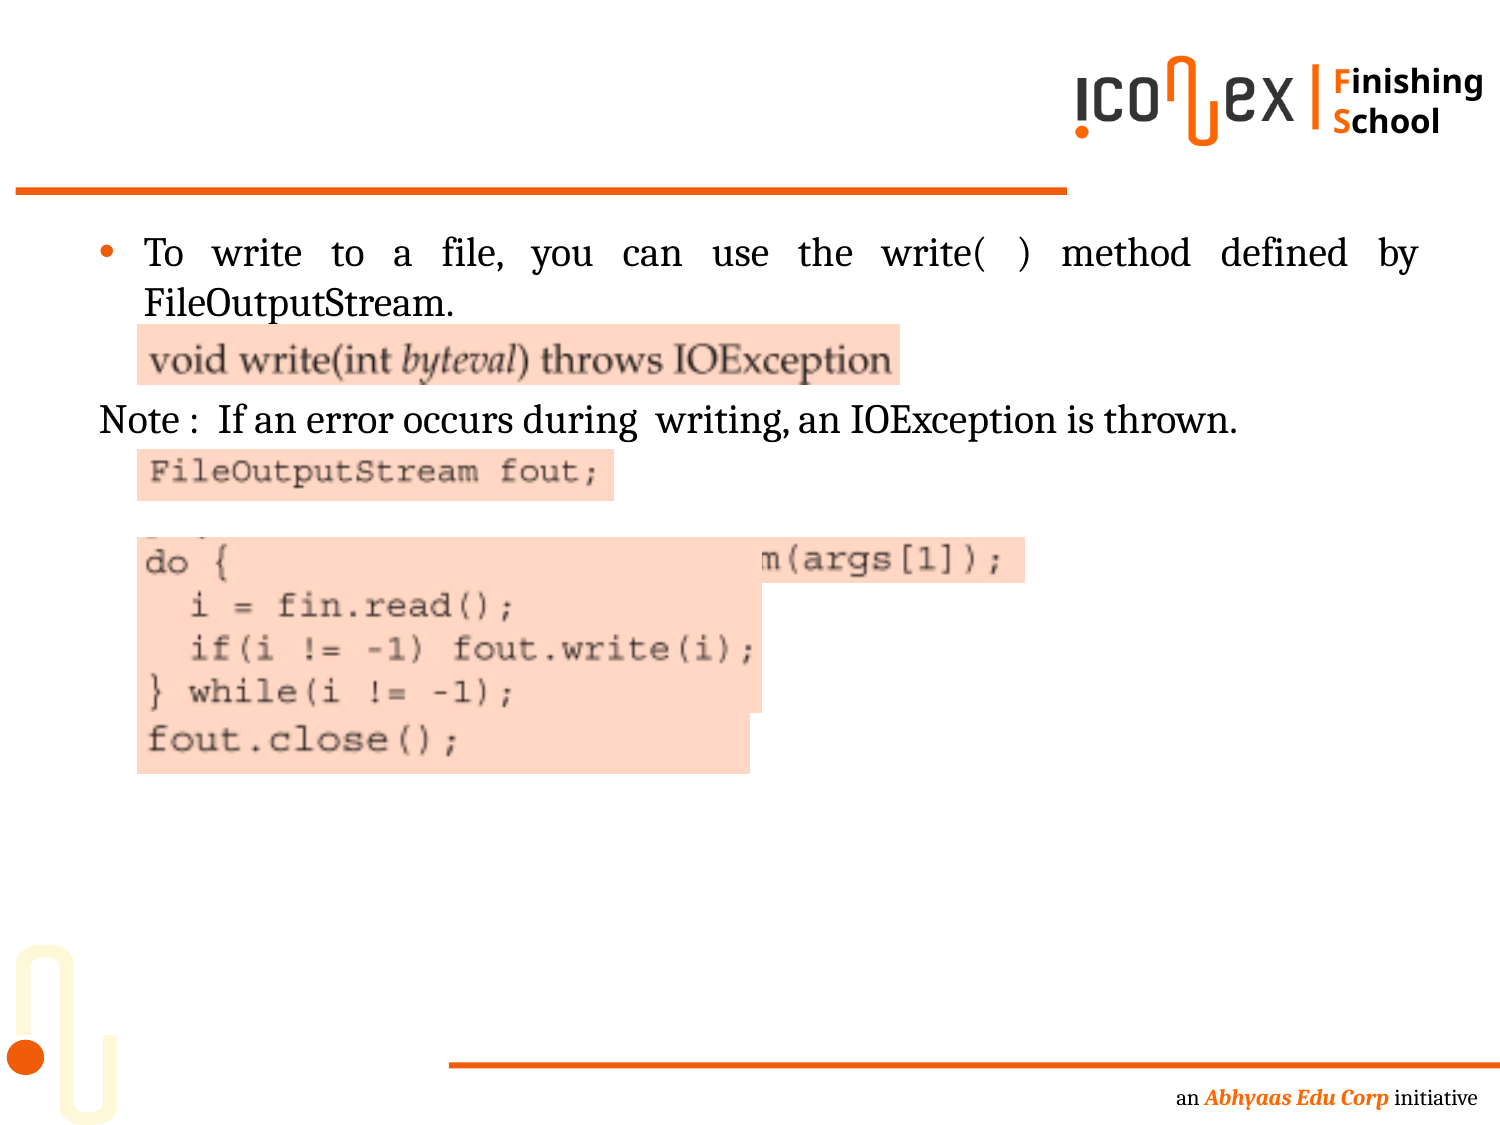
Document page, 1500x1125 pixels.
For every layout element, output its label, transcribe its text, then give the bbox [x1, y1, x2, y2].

picture [137, 449, 614, 501]
picture [1073, 53, 1294, 146]
picture [137, 324, 901, 386]
picture [137, 537, 1026, 774]
list To write to a file, you can use the write( ) method defined by FileOutputStream. Note : If an error occurs during writing, an IOException is thrown. [83, 217, 1434, 1038]
